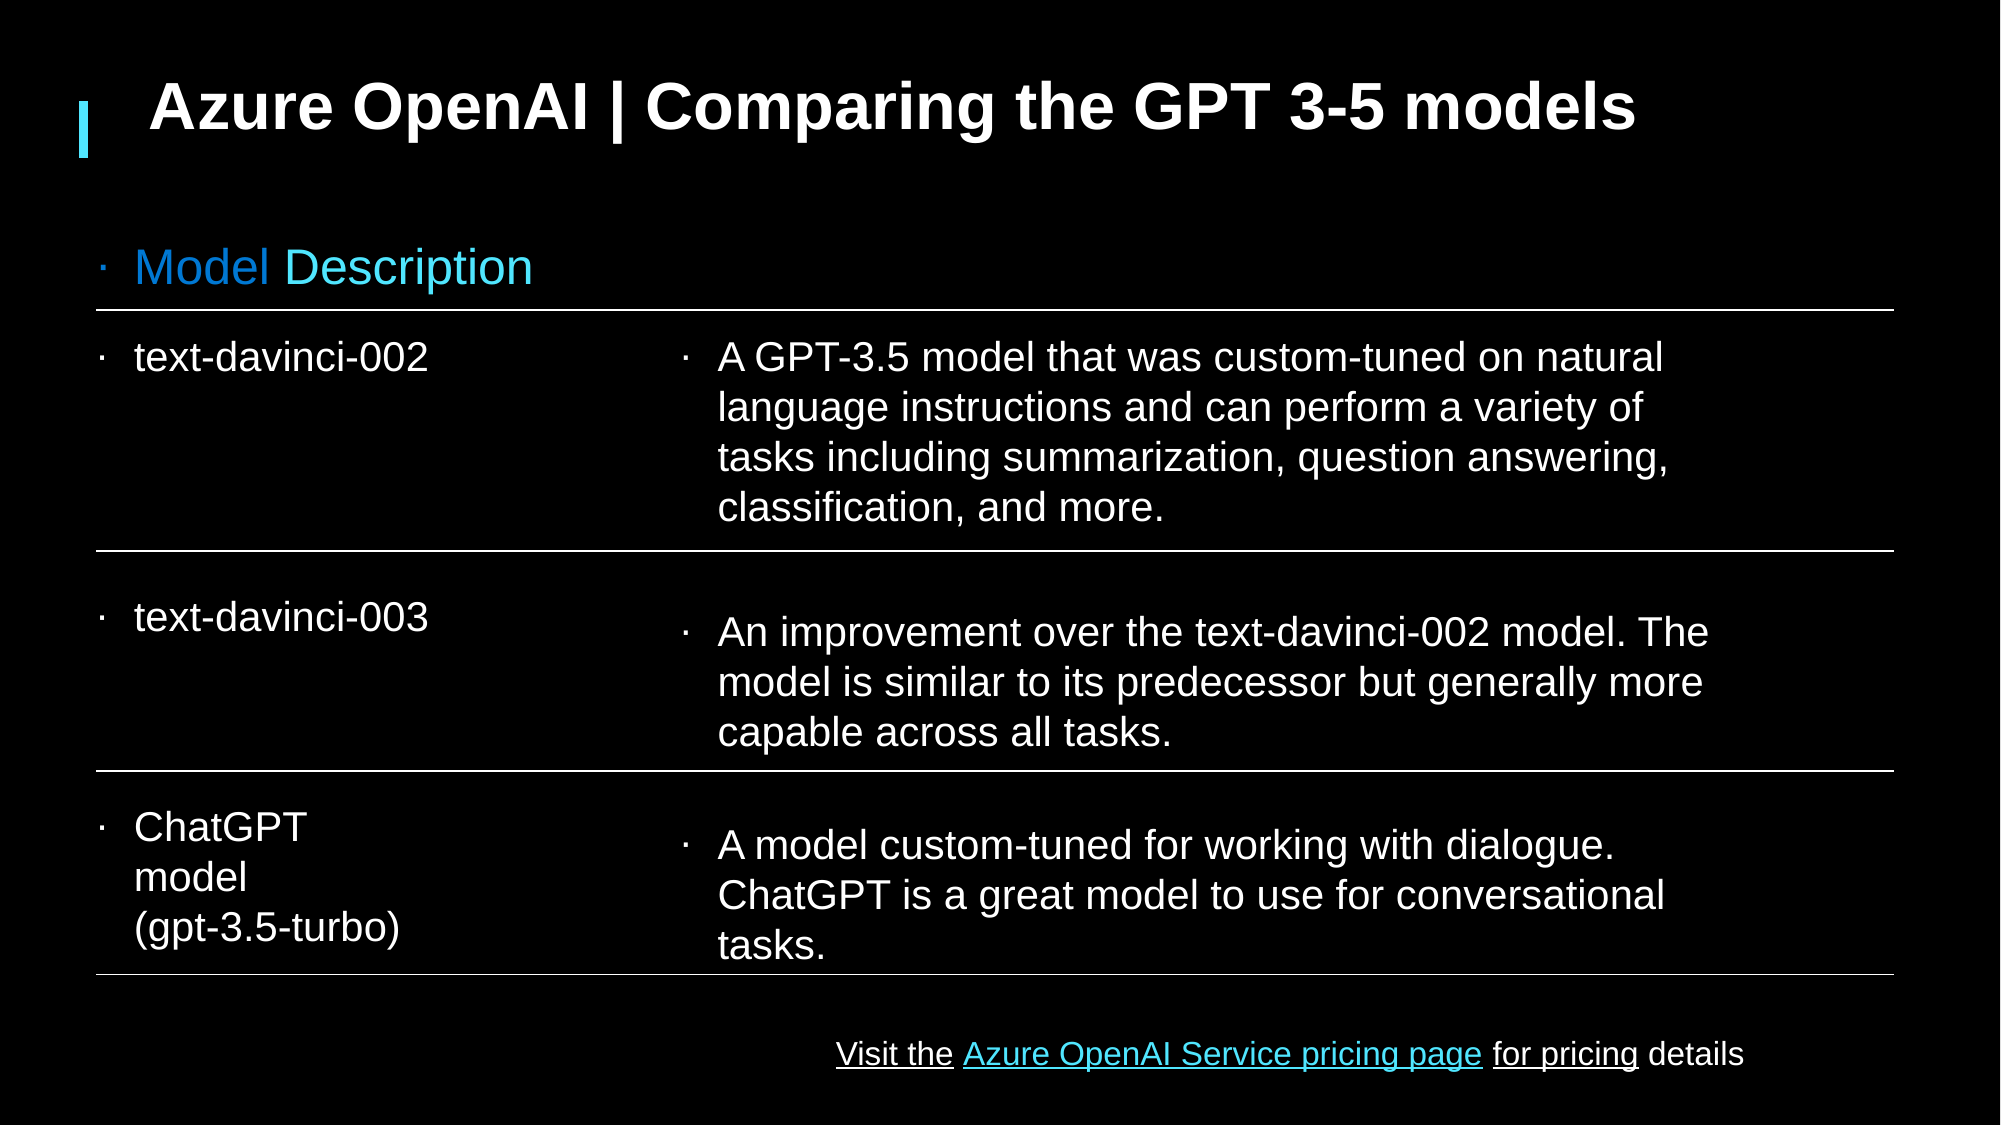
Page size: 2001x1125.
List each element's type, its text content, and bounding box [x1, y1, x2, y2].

text_box A GPT-3.5 model that was custom-tuned on natural language instructions and can perform a variety of tasks including summarization, question answering, classification, and more. [677, 327, 1749, 530]
title Azure OpenAI | Comparing the GPT 3-5 models [146, 60, 1985, 251]
text_box text-davinci-002 [94, 327, 436, 380]
text_box A model custom-tuned for working with dialogue. ChatGPT is a great model to use for conversational tasks. [677, 815, 1764, 968]
text_box text-davinci-003 [94, 587, 436, 640]
text_box Model Description [94, 232, 934, 295]
text_box An improvement over the text-davinci-002 model. The model is similar to its predecessor but generally more capable across all tasks. [677, 602, 1718, 755]
text_box Visit the Azure OpenAI Service pricing page for pricing details [833, 1029, 1974, 1072]
text_box ChatGPT model (gpt-3.5-turbo) [94, 797, 423, 951]
